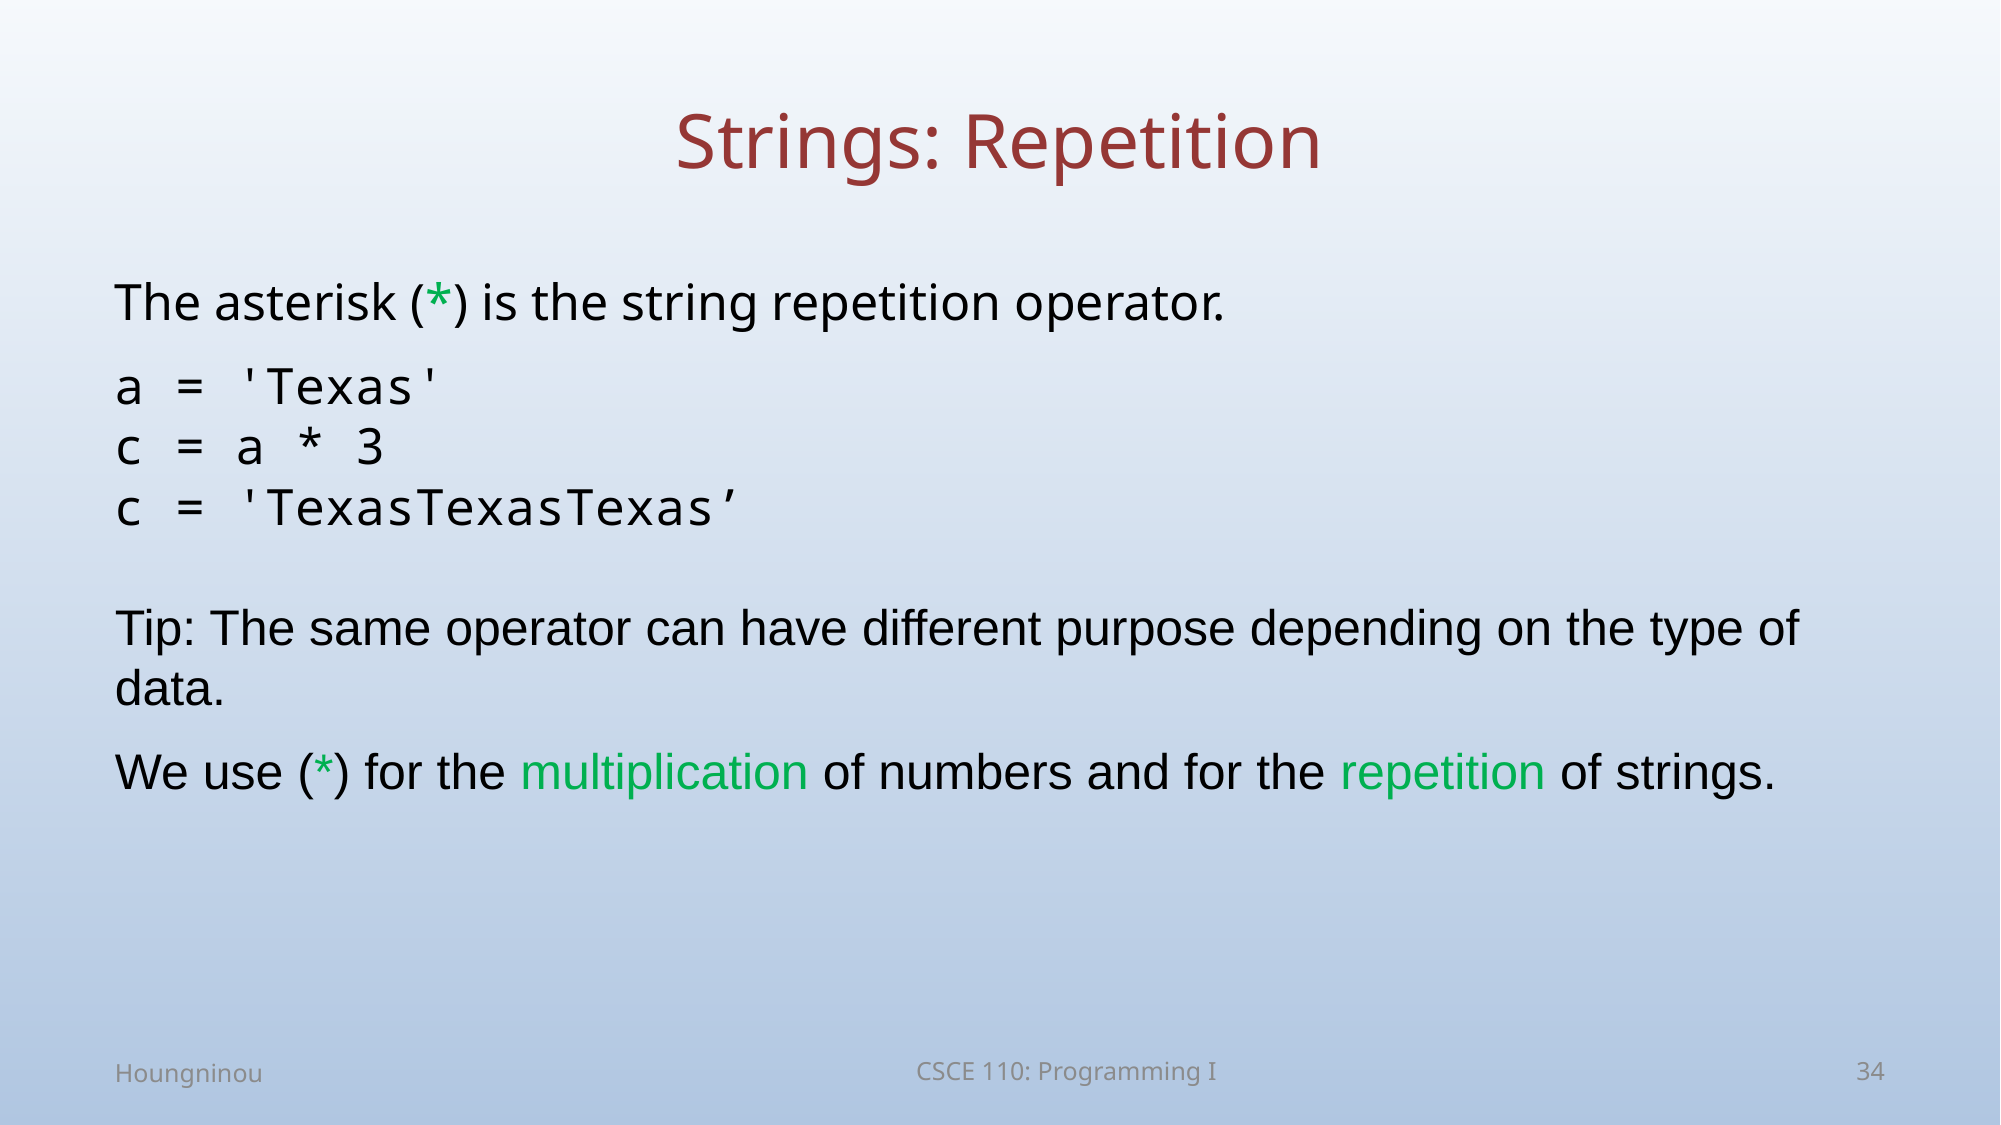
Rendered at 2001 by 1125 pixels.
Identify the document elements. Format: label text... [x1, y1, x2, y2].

slide_number Houngninou [99, 1042, 567, 1103]
slide_number 34 [1450, 1042, 1900, 1103]
list The asterisk (*) is the string repetition operator. a = 'Texas' c = a * 3 c = 'TexasTexasTexas’ Tip: The same operator can have different purpose depending on the type of data. We use (*) for the multiplication of numbers and for the repetition of strings. [99, 262, 1900, 1005]
footer CSCE 110: Programming I [683, 1042, 1450, 1103]
title Strings: Repetition [99, 45, 1900, 233]
